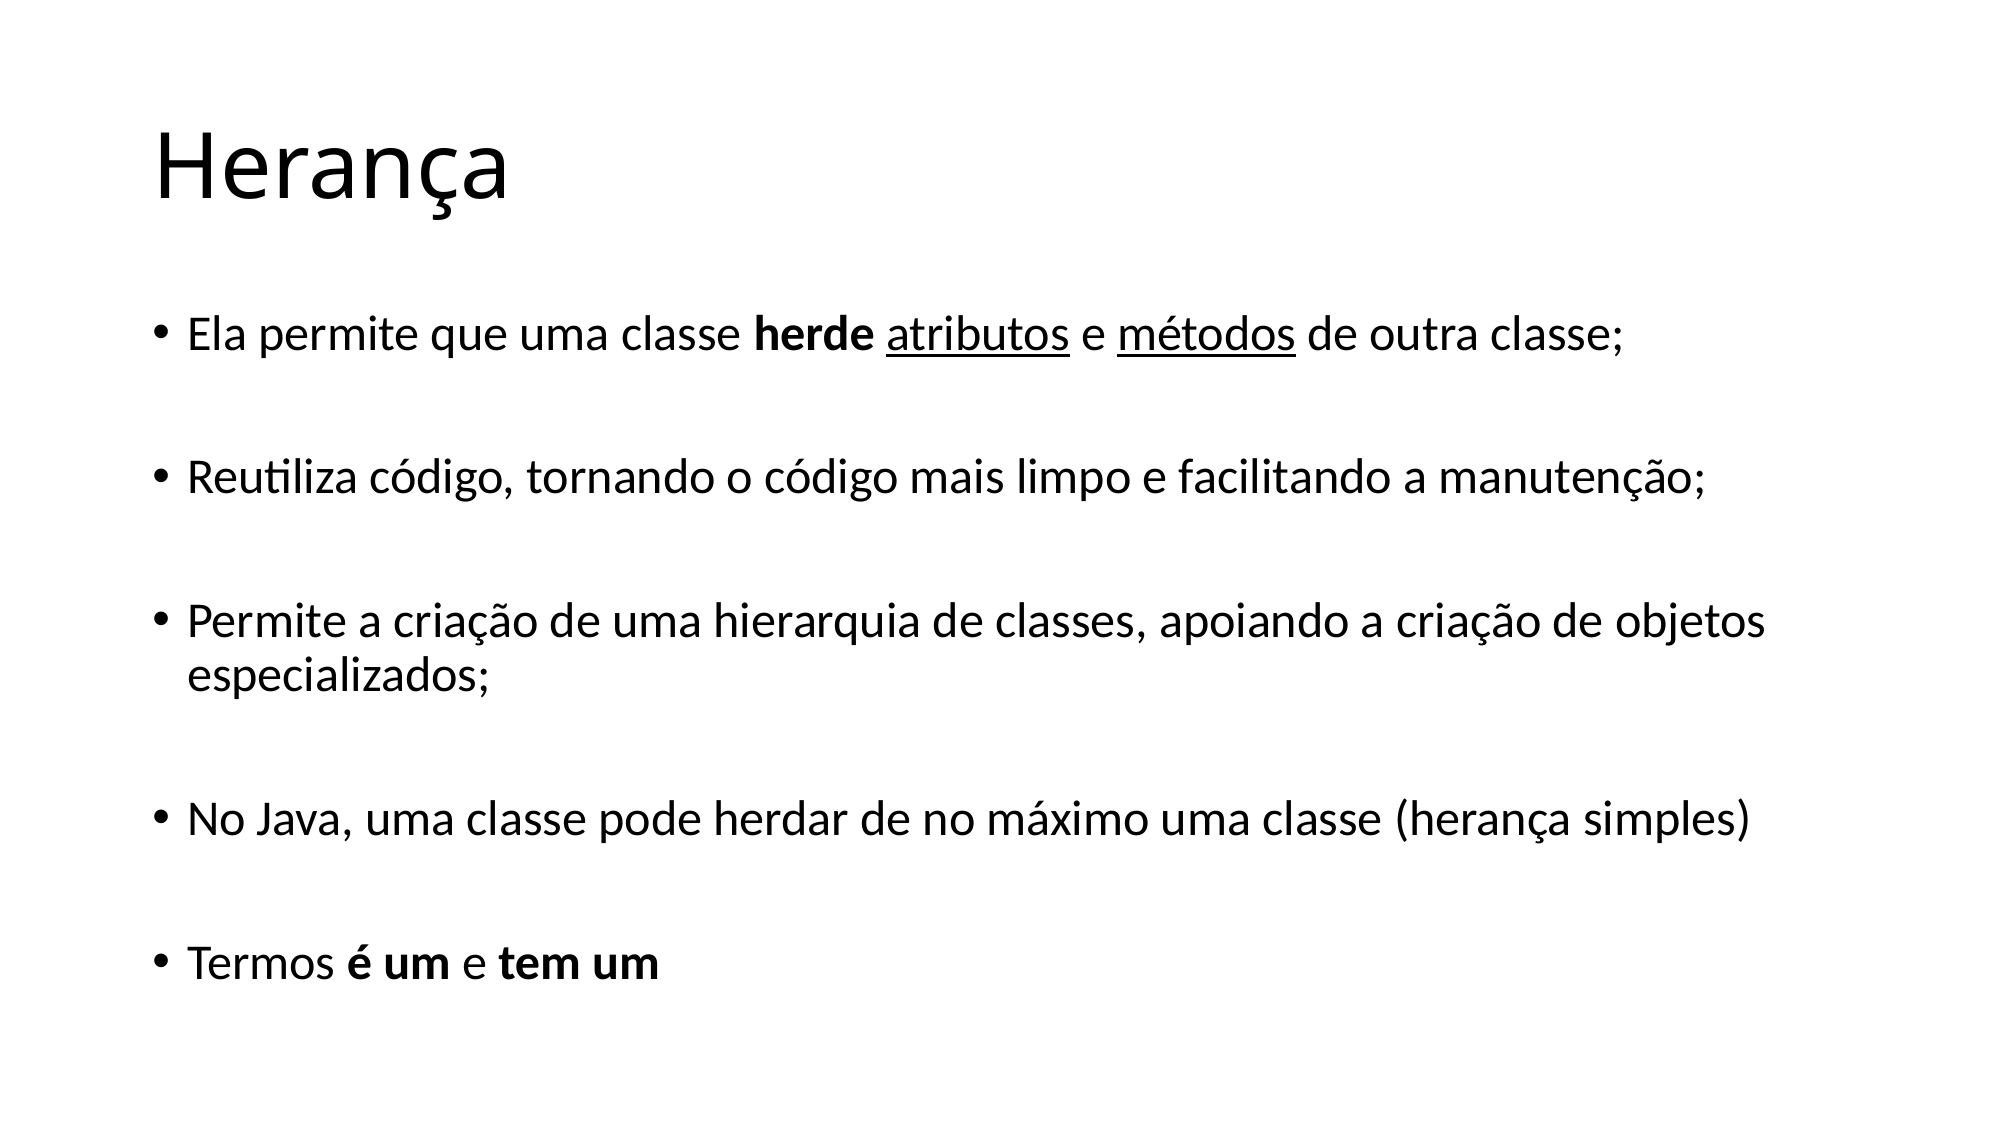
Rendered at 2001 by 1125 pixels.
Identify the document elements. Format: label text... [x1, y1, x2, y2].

title Herança [137, 59, 1863, 278]
list Ela permite que uma classe herde atributos e métodos de outra classe; Reutiliza código, tornando o código mais limpo e facilitando a manutenção; Permite a criação de uma hierarquia de classes, apoiando a criação de objetos especializados; No Java, uma classe pode herdar de no máximo uma classe (herança simples) Termos é um e tem um [137, 299, 1863, 1014]
